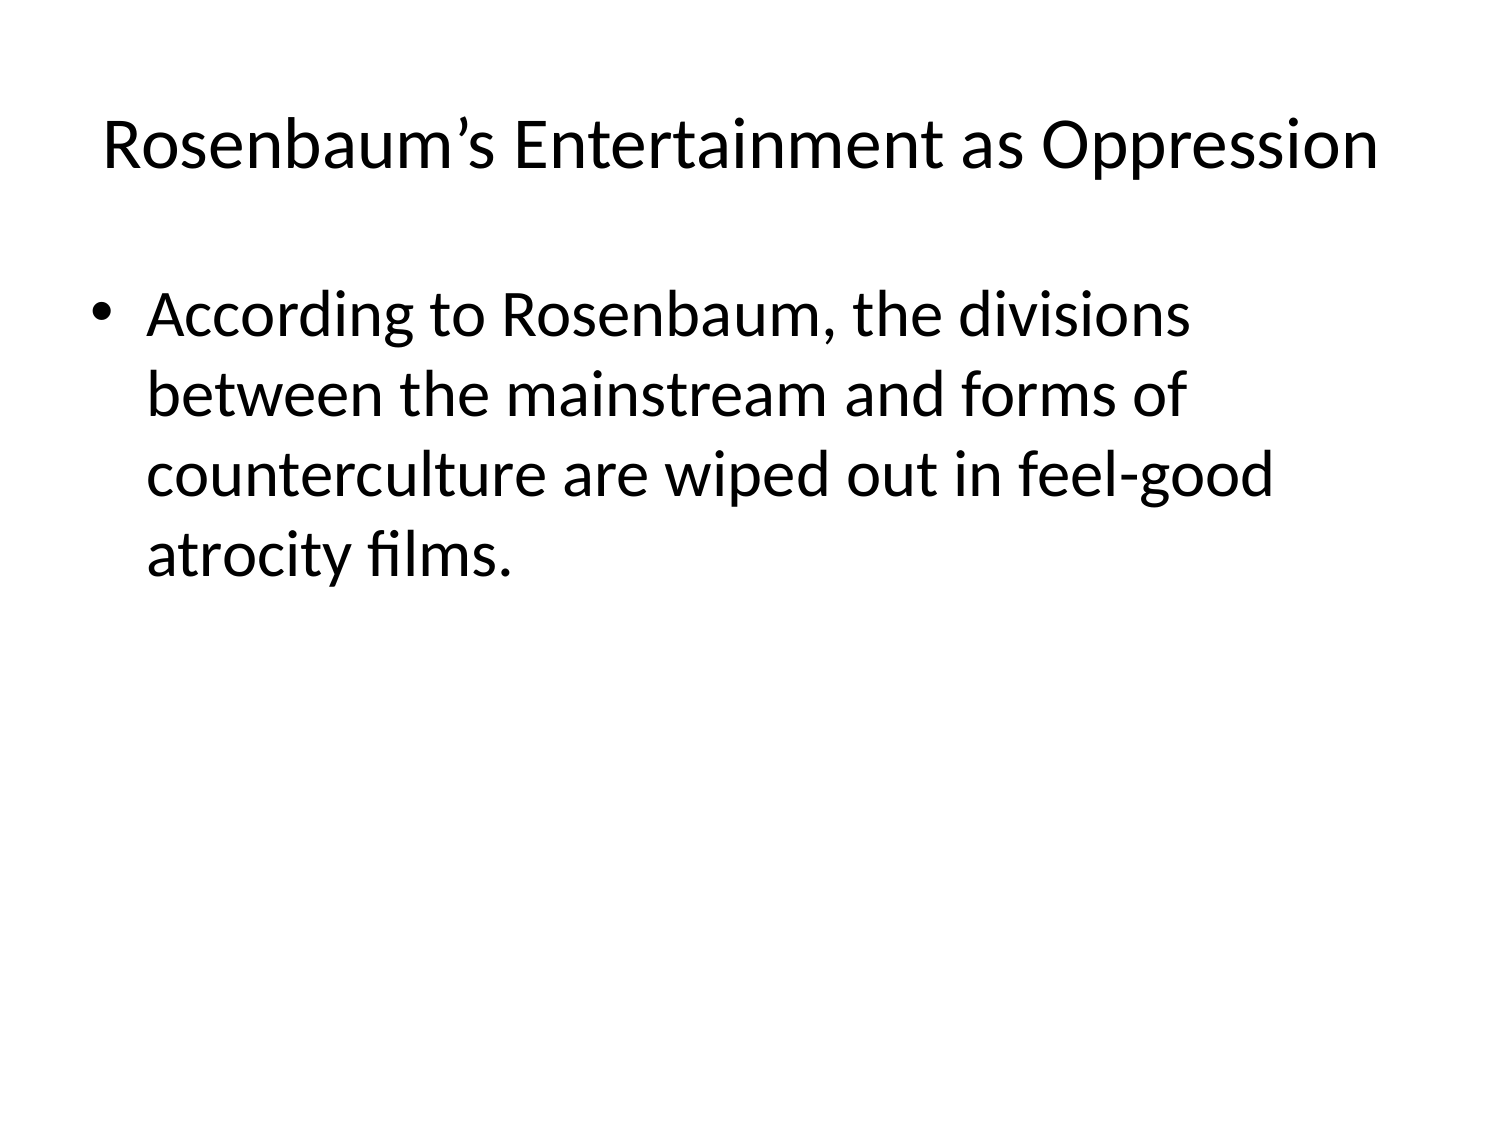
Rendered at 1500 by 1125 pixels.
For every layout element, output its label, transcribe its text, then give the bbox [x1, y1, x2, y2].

list According to Rosenbaum, the divisions between the mainstream and forms of counterculture are wiped out in feel-good atrocity films. [75, 262, 1425, 1005]
title Rosenbaum’s Entertainment as Oppression [75, 45, 1425, 233]
